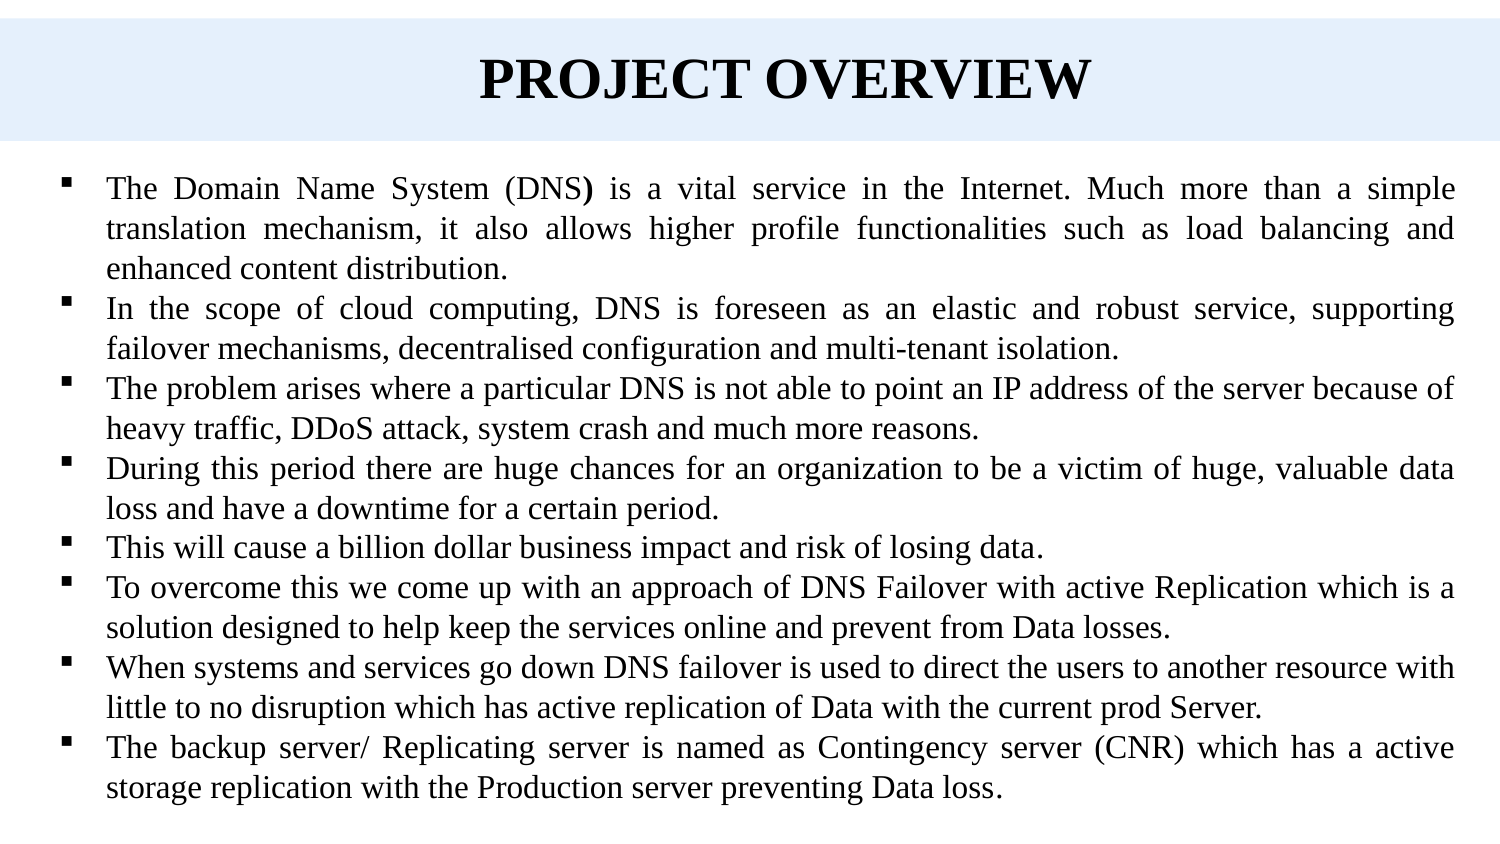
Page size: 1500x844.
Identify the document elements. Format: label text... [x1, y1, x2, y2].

title PROJECT OVERVIEW [0, 18, 1500, 142]
list The Domain Name System (DNS) is a vital service in the Internet. Much more than a simple translation mechanism, it also allows higher profile functionalities such as load balancing and enhanced content distribution. In the scope of cloud computing, DNS is foreseen as an elastic and robust service, supporting failover mechanisms, decentralised configuration and multi-tenant isolation. The problem arises where a particular DNS is not able to point an IP address of the server because of heavy traffic, DDoS attack, system crash and much more reasons. During this period there are huge chances for an organization to be a victim of huge, valuable data loss and have a downtime for a certain period. This will cause a billion dollar business impact and risk of losing data. To overcome this we come up with an approach of DNS Failover with active Replication which is a solution designed to help keep the services online and prevent from Data losses. When systems and services go down DNS failover is used to direct the users to another resource with little to no disruption which has active replication of Data with the current prod Server. The backup server/ Replicating server is named as Contingency server (CNR) which has a active storage replication with the Production server preventing Data loss. [47, 120, 1469, 811]
